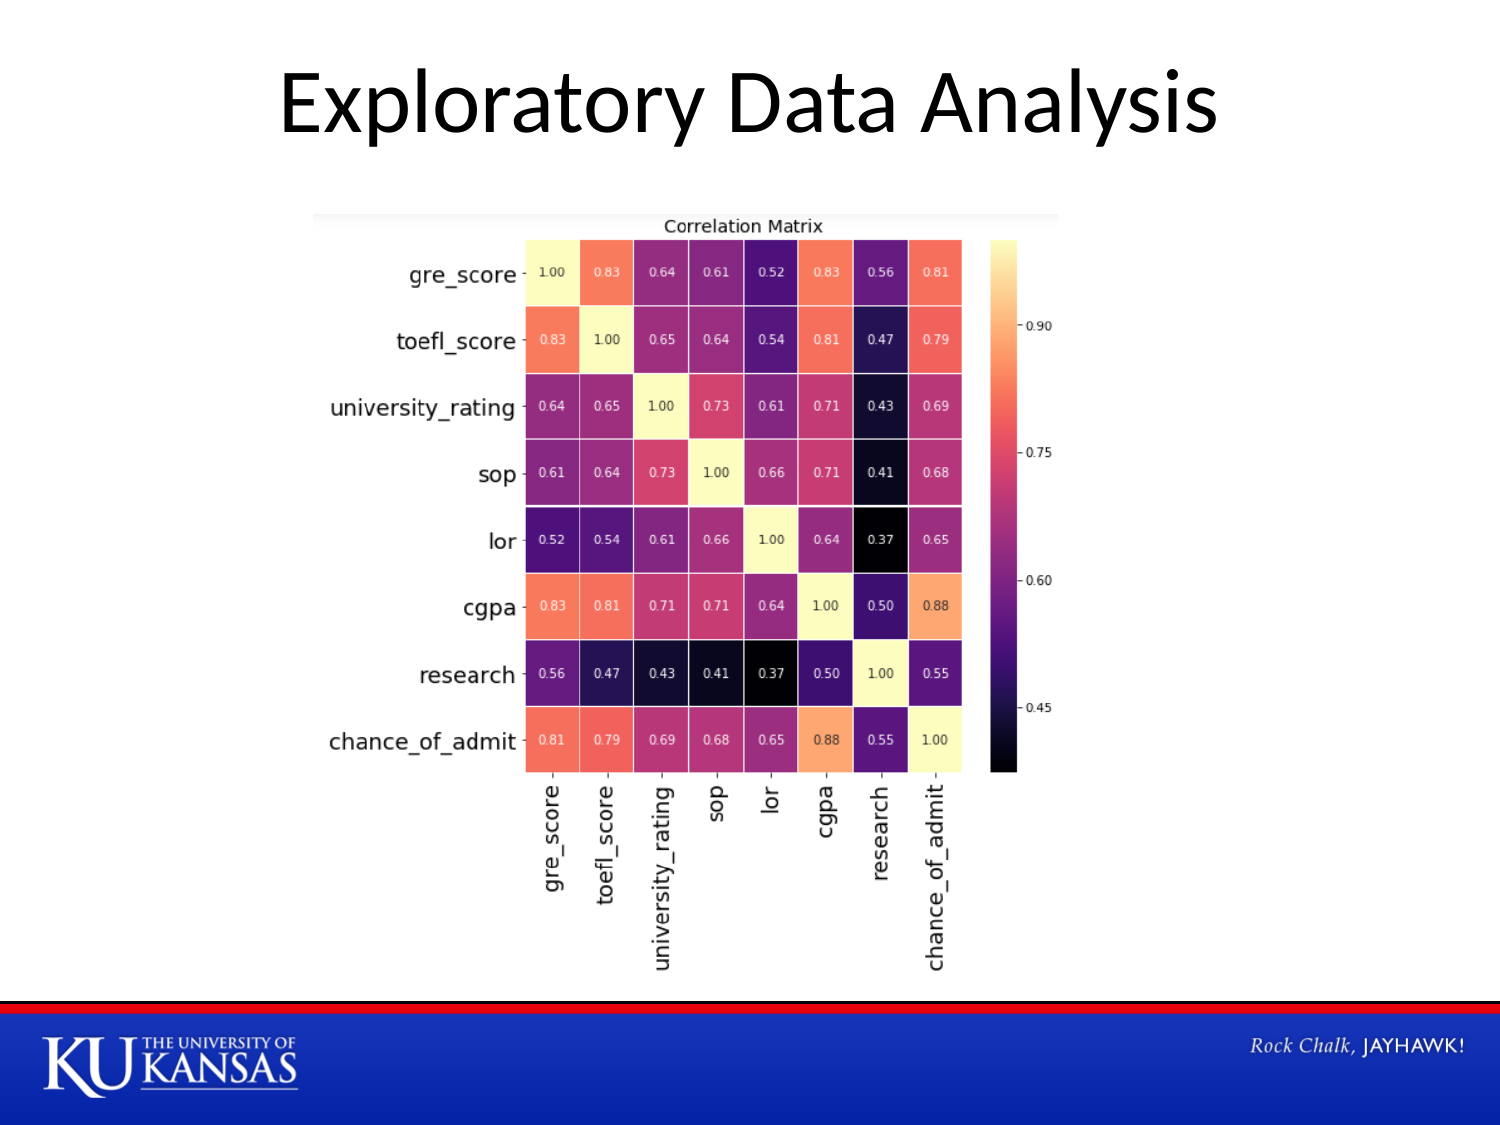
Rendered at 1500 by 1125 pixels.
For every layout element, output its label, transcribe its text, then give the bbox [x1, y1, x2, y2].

title Exploratory Data Analysis [75, 2, 1425, 190]
picture [312, 214, 1059, 977]
picture [0, 1001, 1500, 1125]
